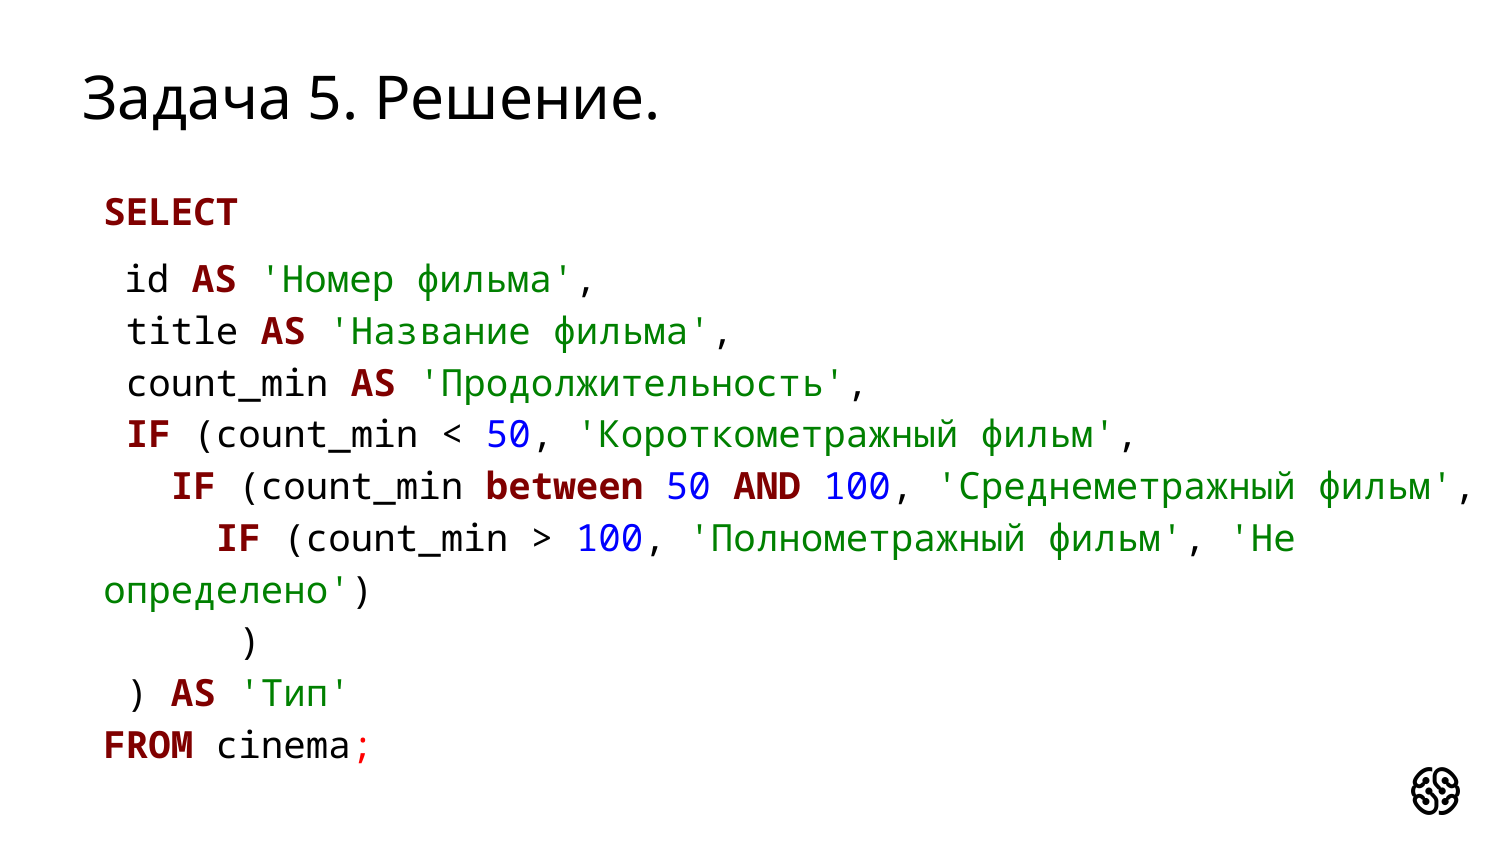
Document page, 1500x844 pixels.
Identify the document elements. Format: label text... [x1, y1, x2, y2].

title [88, 46, 1159, 157]
text_box SELECT id AS 'Номер фильма', title AS 'Название фильма', count_min AS 'Продолжительность', IF (count_min < 50, 'Короткометражный фильм', IF (count_min between 50 AND 100, 'Среднеметражный фильм', IF (count_min > 100, 'Полнометражный фильм', 'Не определено') ) ) AS 'Тип' FROM cinema; [88, 157, 1500, 774]
title Задача 5. Решение. [82, 59, 1043, 284]
picture [1411, 774, 1460, 815]
